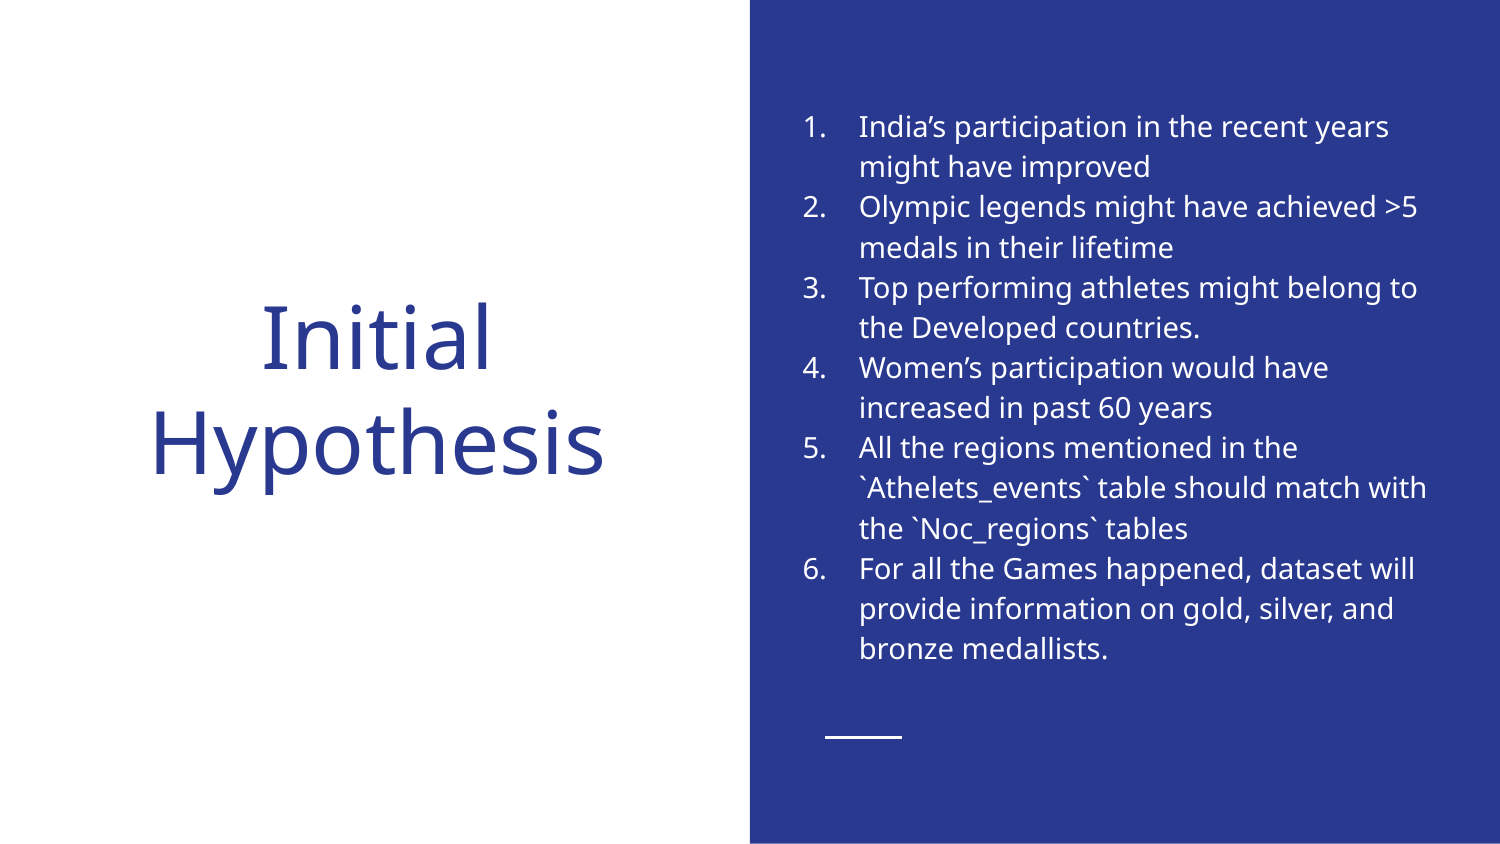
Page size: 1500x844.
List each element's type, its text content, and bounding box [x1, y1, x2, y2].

list India’s participation in the recent years might have improved Olympic legends might have achieved >5 medals in their lifetime Top performing athletes might belong to the Developed countries. Women’s participation would have increased in past 60 years All the regions mentioned in the `Athelets_events` table should match with the `Noc_regions` tables For all the Games happened, dataset will provide information on gold, silver, and bronze medallists. [768, 24, 1475, 709]
title Initial Hypothesis [45, 250, 710, 507]
